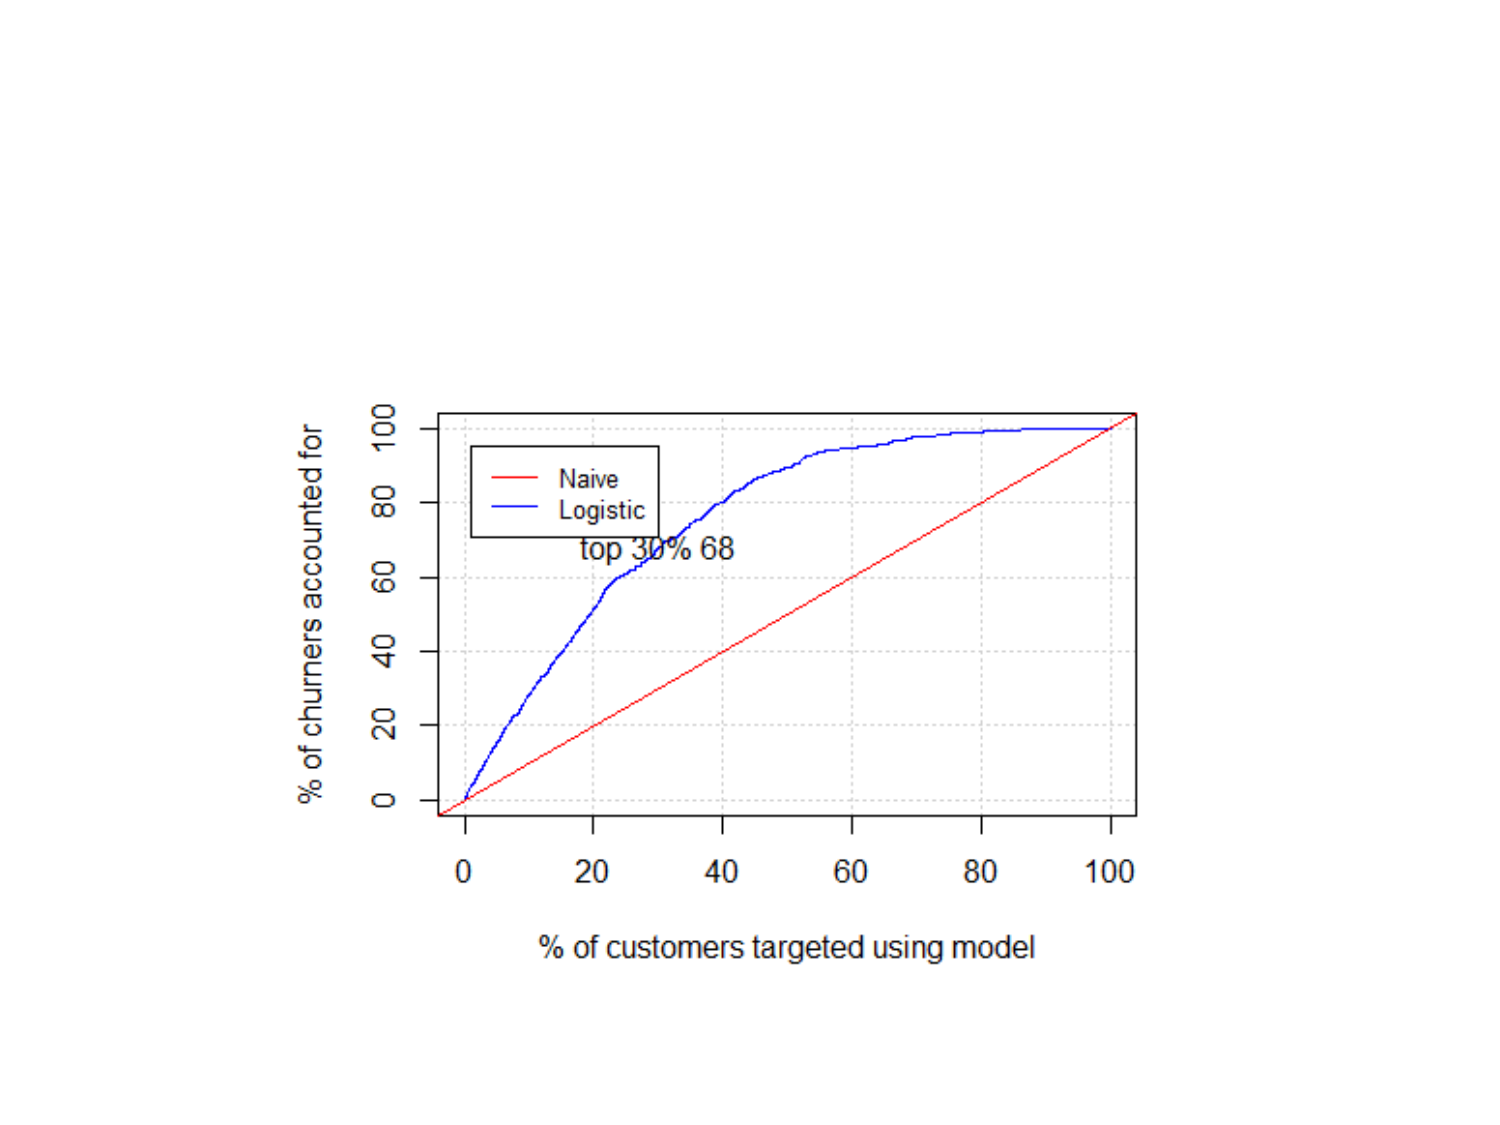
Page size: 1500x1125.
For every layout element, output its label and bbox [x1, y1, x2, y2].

picture [287, 262, 1215, 1005]
